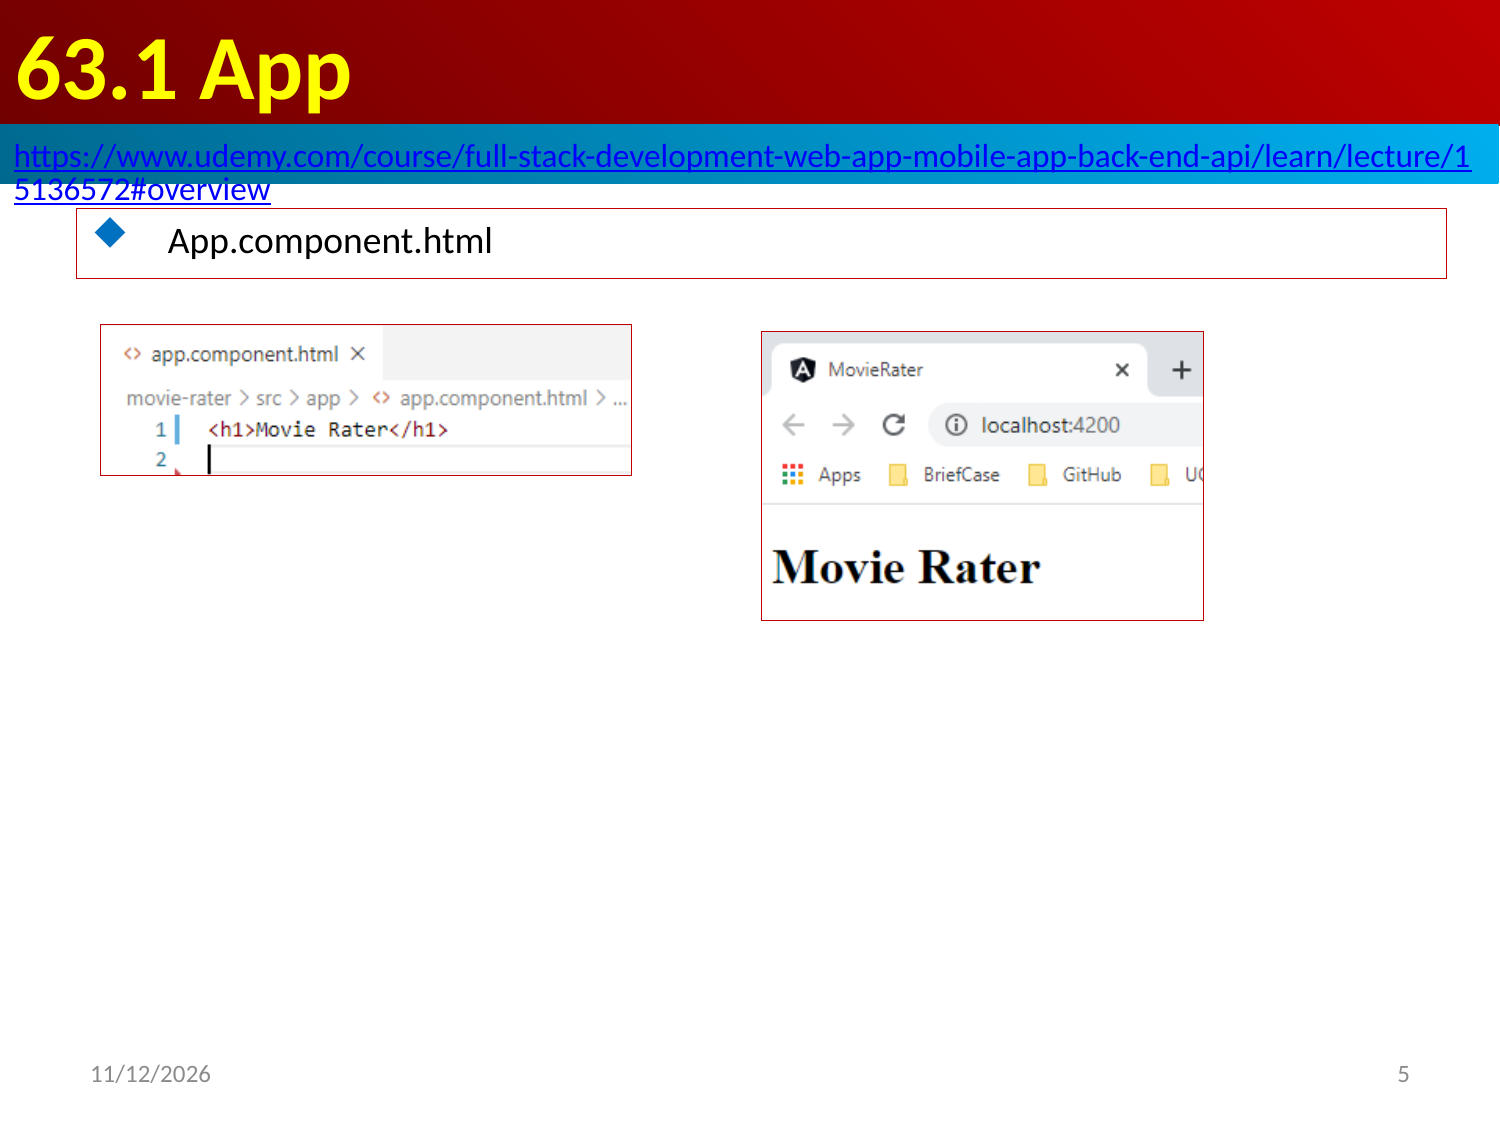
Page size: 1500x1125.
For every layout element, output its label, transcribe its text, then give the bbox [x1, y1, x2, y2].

title 63.1 App [0, 0, 1500, 126]
slide_number 5 [1074, 1042, 1425, 1103]
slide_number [75, 1042, 425, 1103]
text_box https://www.udemy.com/course/full-stack-development-web-app-mobile-app-back-end-api/learn/lecture/15136572#overview [0, 124, 1499, 184]
subtitle App.component.html [76, 208, 1447, 279]
picture [761, 331, 1205, 621]
picture [100, 324, 632, 477]
